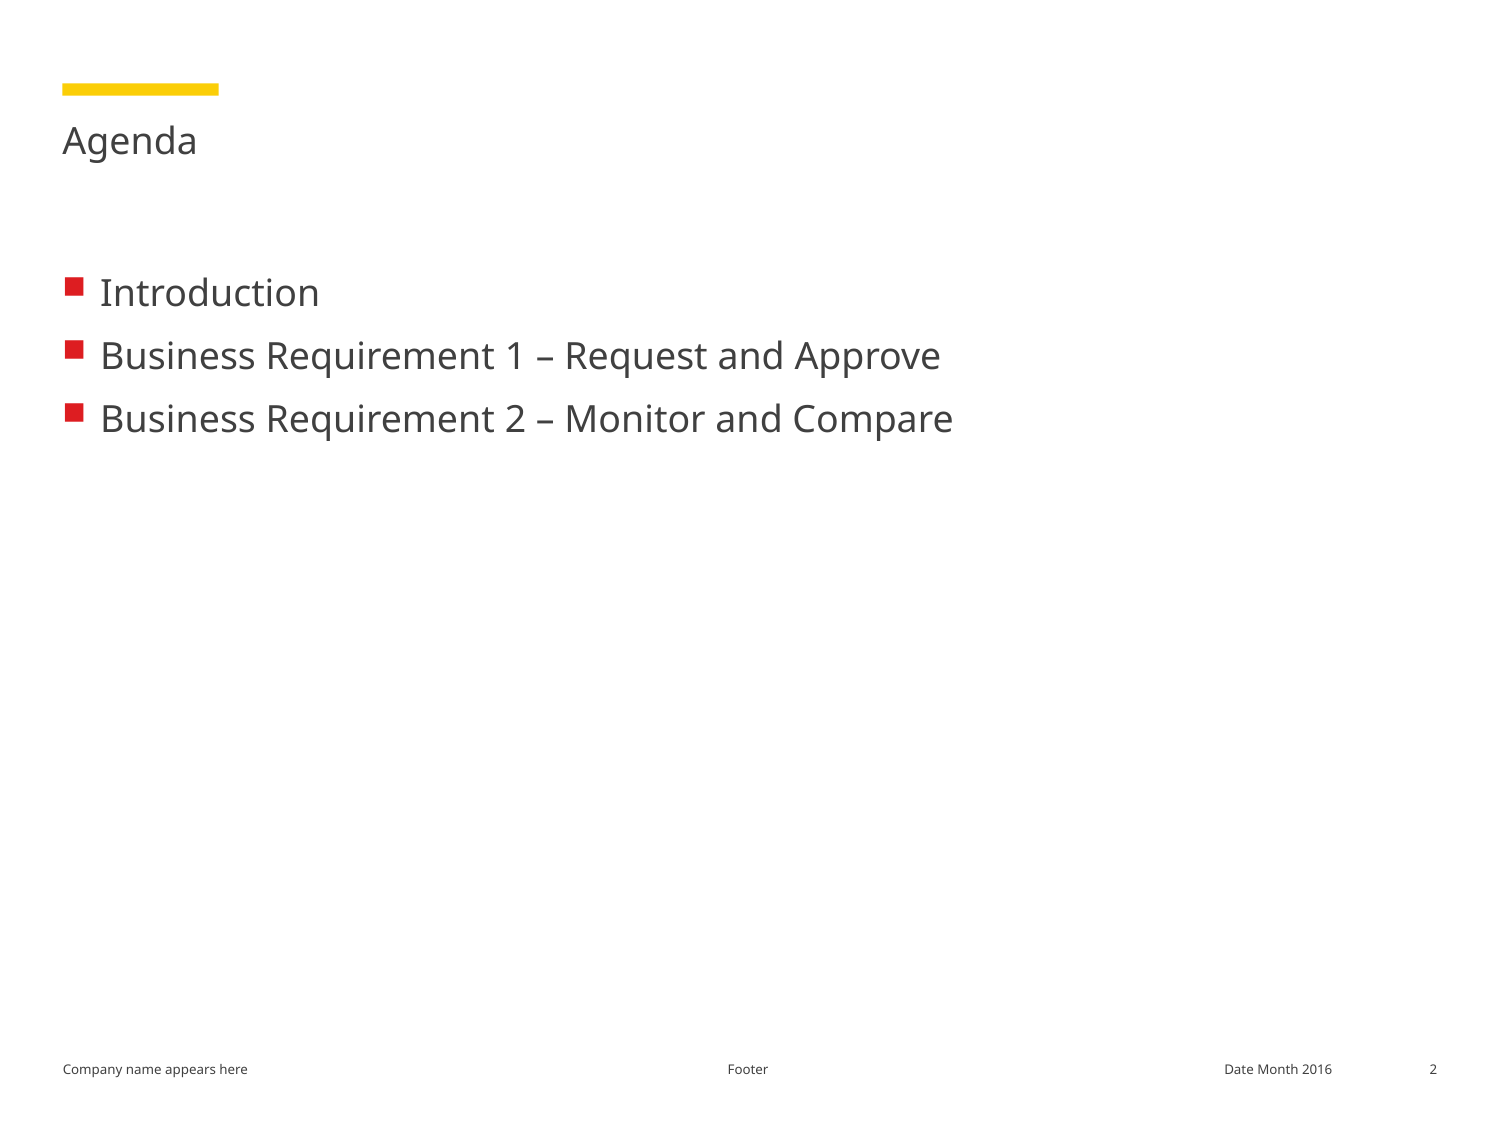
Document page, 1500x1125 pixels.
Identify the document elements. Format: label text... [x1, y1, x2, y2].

footer Footer [476, 1060, 1023, 1101]
title Agenda [62, 116, 1438, 241]
slide_number Date Month 2016 [1189, 1060, 1368, 1101]
list Introduction Business Requirement 1 – Request and Approve Business Requirement 2 – Monitor and Compare [62, 250, 1438, 1044]
slide_number 2 [1392, 1060, 1438, 1101]
